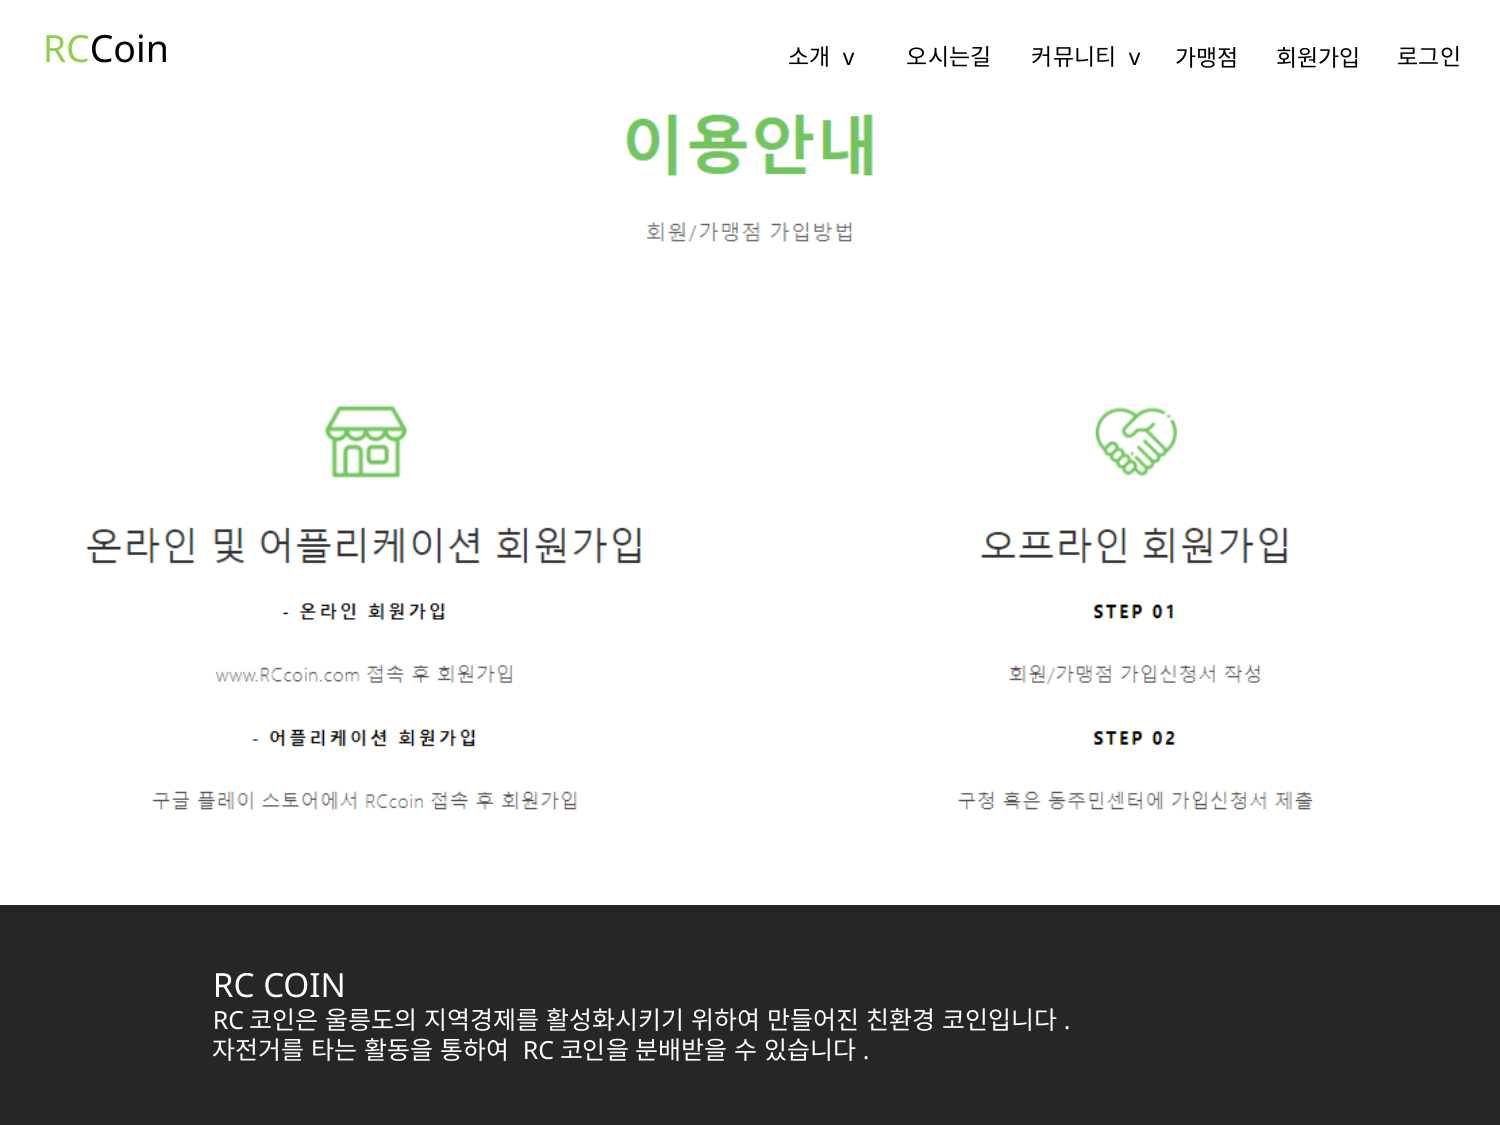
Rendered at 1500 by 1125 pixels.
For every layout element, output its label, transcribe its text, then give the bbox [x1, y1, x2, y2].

text_box RC COIN RC코인은 울릉도의 지역경제를 활성화시키기 위하여 만들어진 친환경 코인입니다. 자전거를 타는 활동을 통하여 RC코인을 분배받을 수 있습니다. [198, 956, 1093, 1072]
text_box [0, 913, 1500, 1125]
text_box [773, 35, 1480, 80]
text_box RCCoin [28, 17, 184, 78]
picture [0, 82, 1500, 906]
